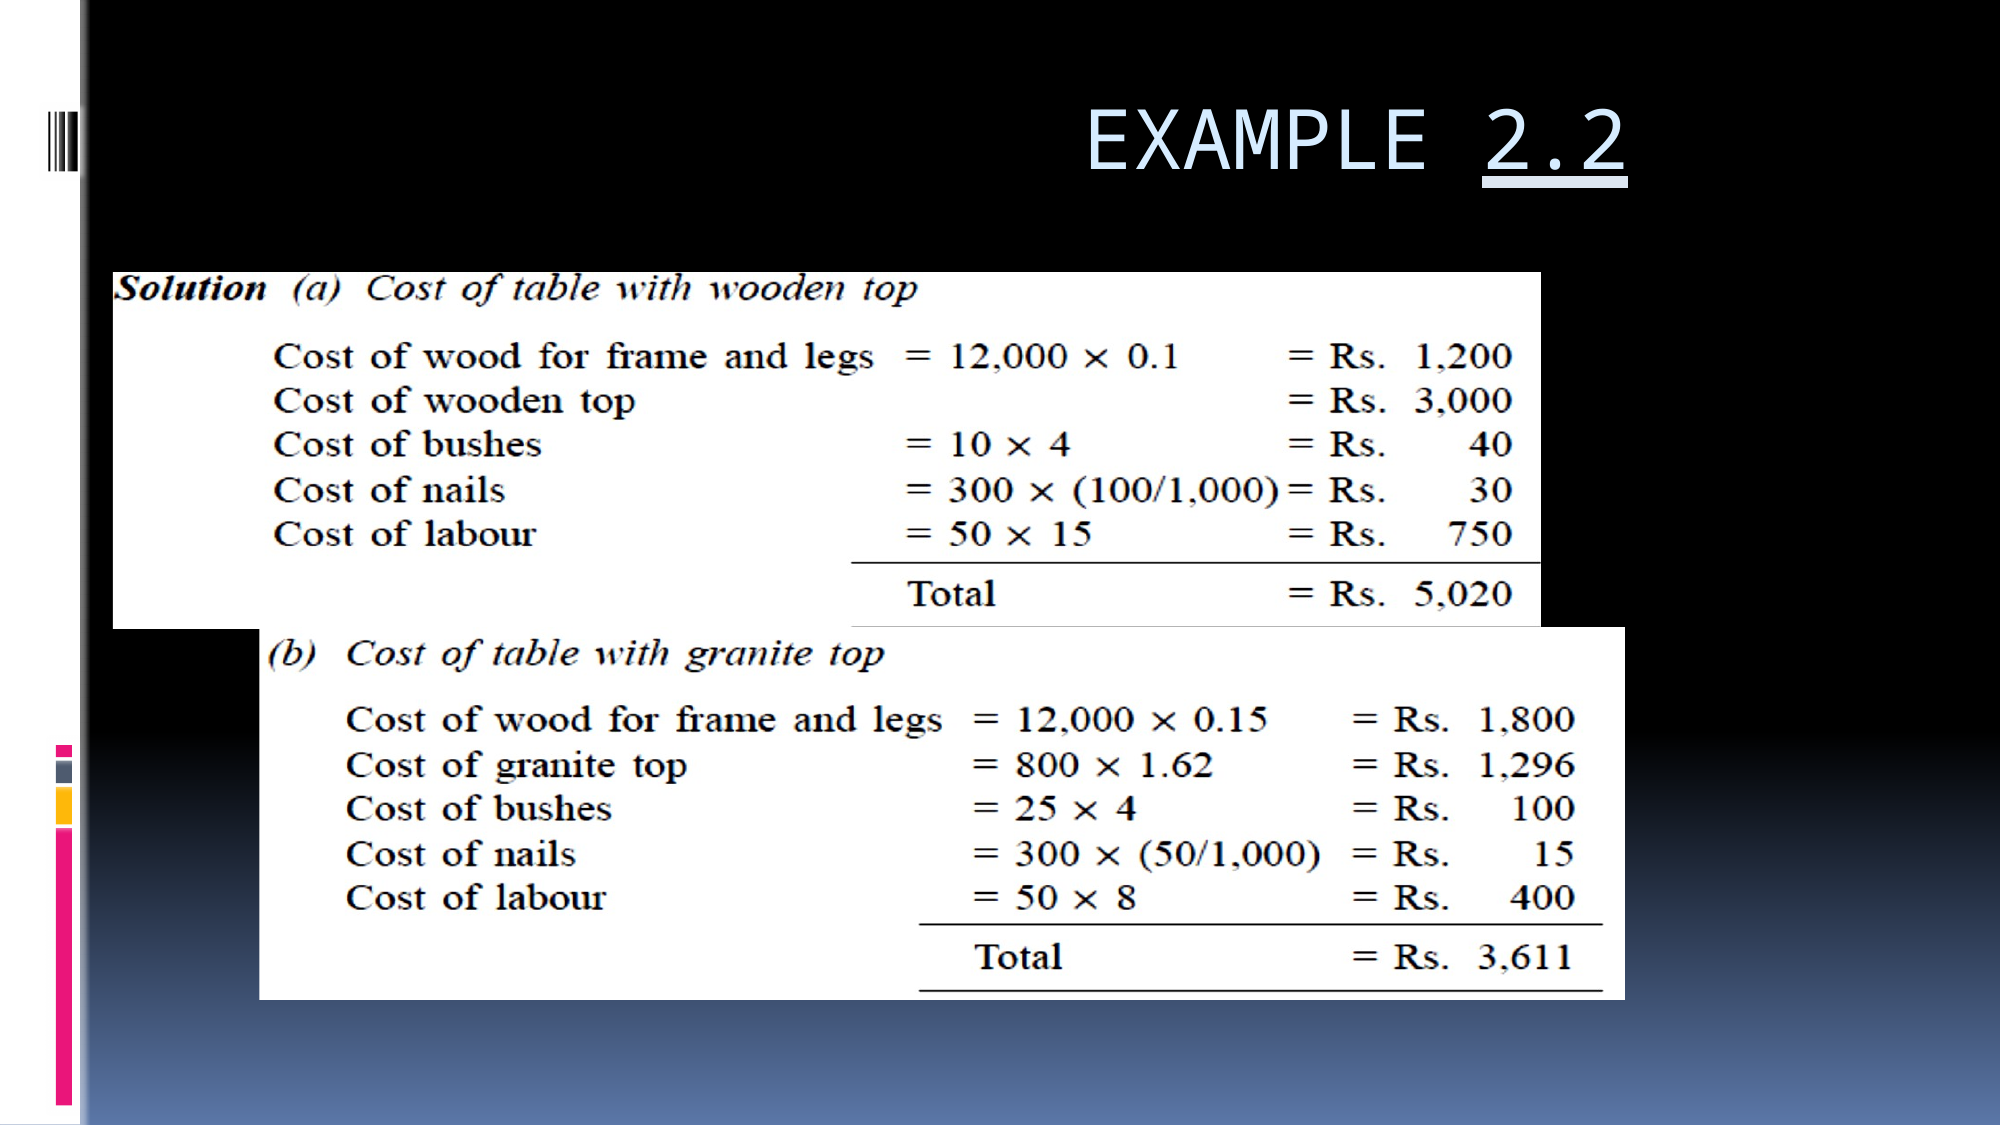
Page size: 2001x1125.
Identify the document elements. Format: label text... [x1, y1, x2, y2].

title EXAMPLE 2.2 [200, 83, 1900, 287]
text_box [112, 272, 1626, 1000]
